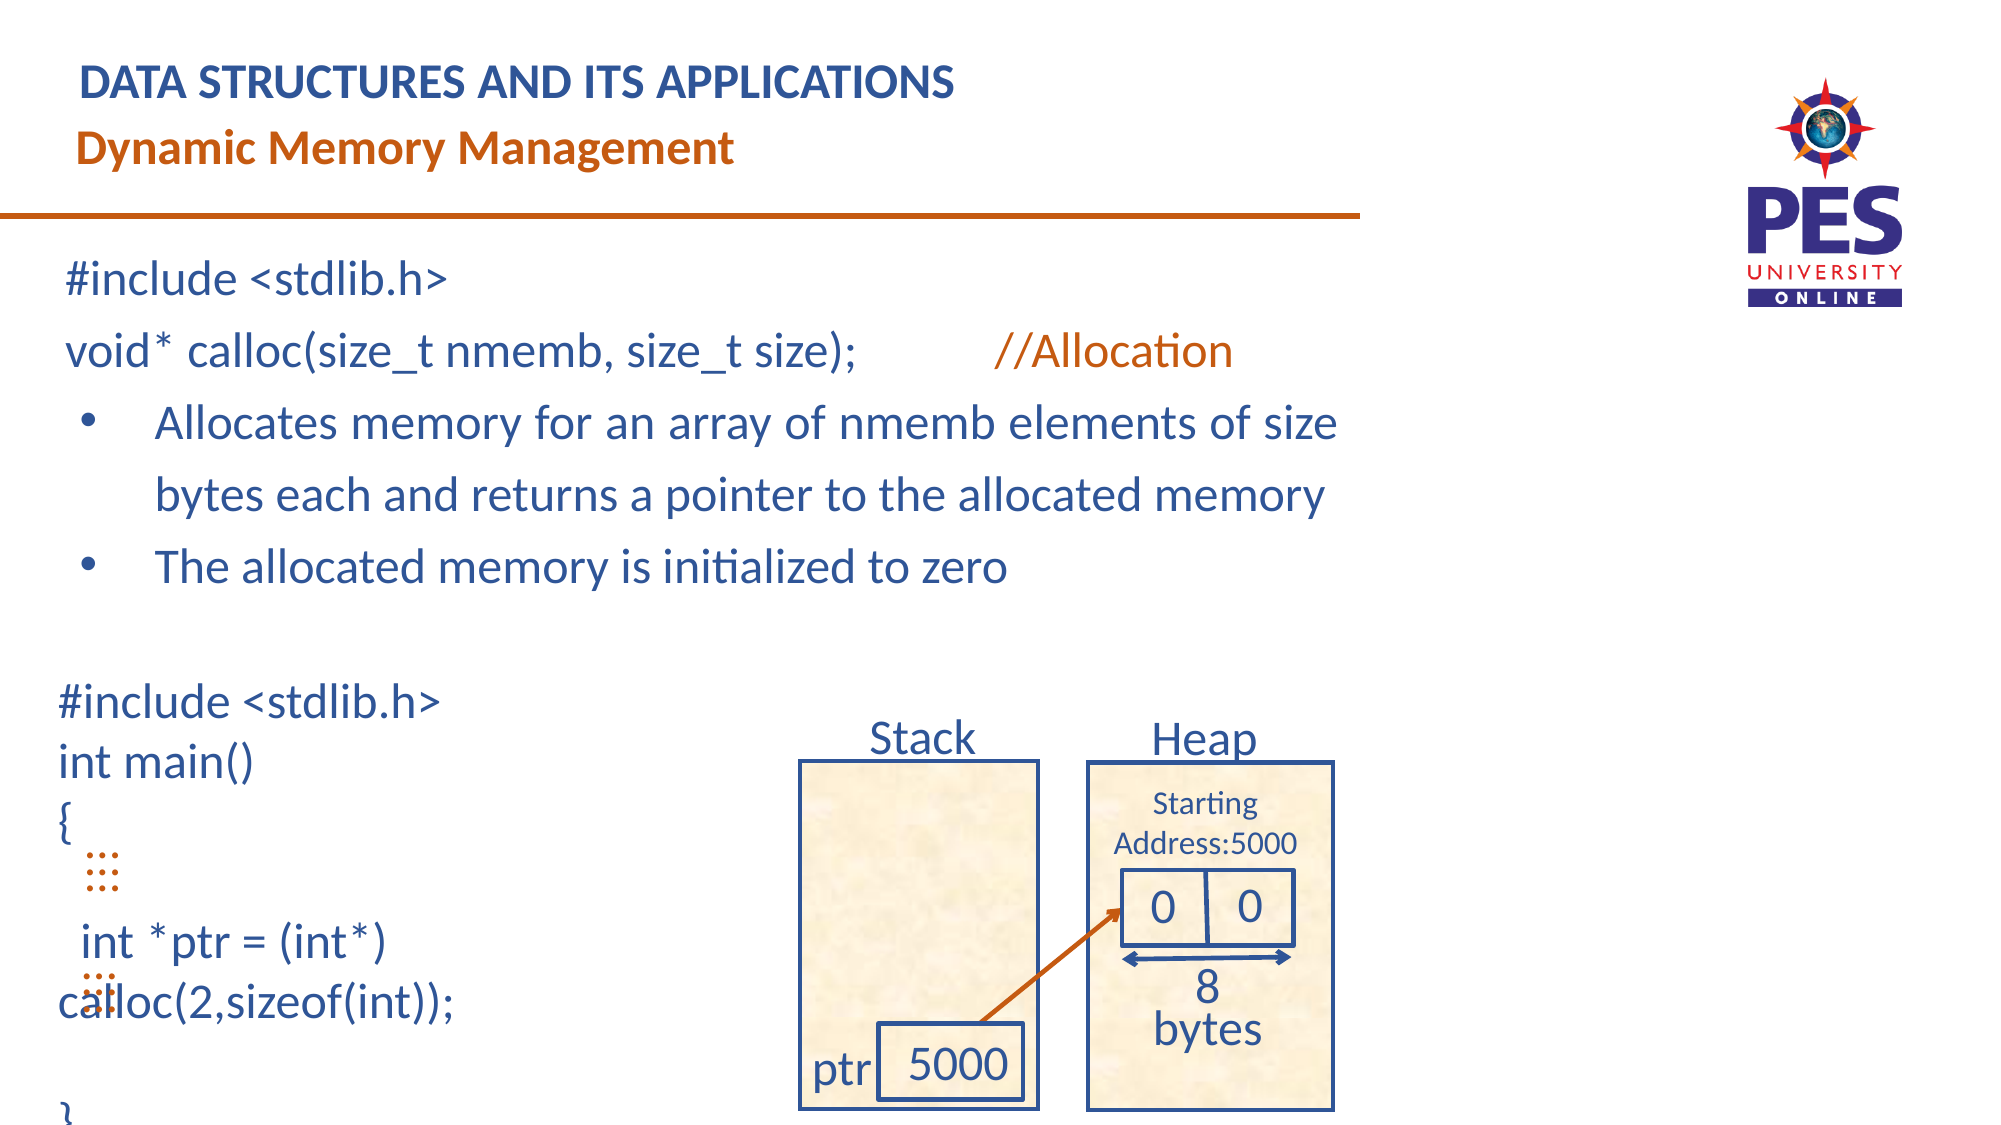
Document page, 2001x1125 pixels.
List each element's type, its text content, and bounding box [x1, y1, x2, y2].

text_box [1121, 869, 1294, 946]
text_box Dynamic Memory Management [60, 106, 1374, 182]
table_header [811, 772, 1036, 1027]
table_header [811, 1025, 1036, 1107]
text_box Heap [1089, 698, 1320, 774]
text_box … … … [67, 965, 147, 1030]
text_box Starting Address:5000 [1090, 773, 1321, 869]
text_box 8 bytes [1122, 964, 1293, 1063]
picture [1748, 76, 1902, 307]
text_box ptr [811, 1027, 896, 1103]
table_header [1090, 765, 1331, 1108]
text_box … … … [70, 844, 150, 910]
text_box DATA STRUCTURES AND ITS APPLICATIONS [64, 41, 1295, 117]
text_box 5000 [1023, 1025, 1031, 1099]
text_box Stack [811, 697, 1039, 772]
text_box #include <stdlib.h> void* calloc(size_t nmemb, size_t size); //Allocation Allocates memory for an array of nmemb elements of size bytes each and returns a pointer to the allocated memory The allocated memory is initialized to zero [50, 233, 1355, 889]
text_box #include <stdlib.h> int main() { int *ptr = (int*) calloc(2,sizeof(int)); } [43, 660, 811, 1125]
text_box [978, 907, 1122, 1025]
text_box [878, 1023, 1023, 1100]
